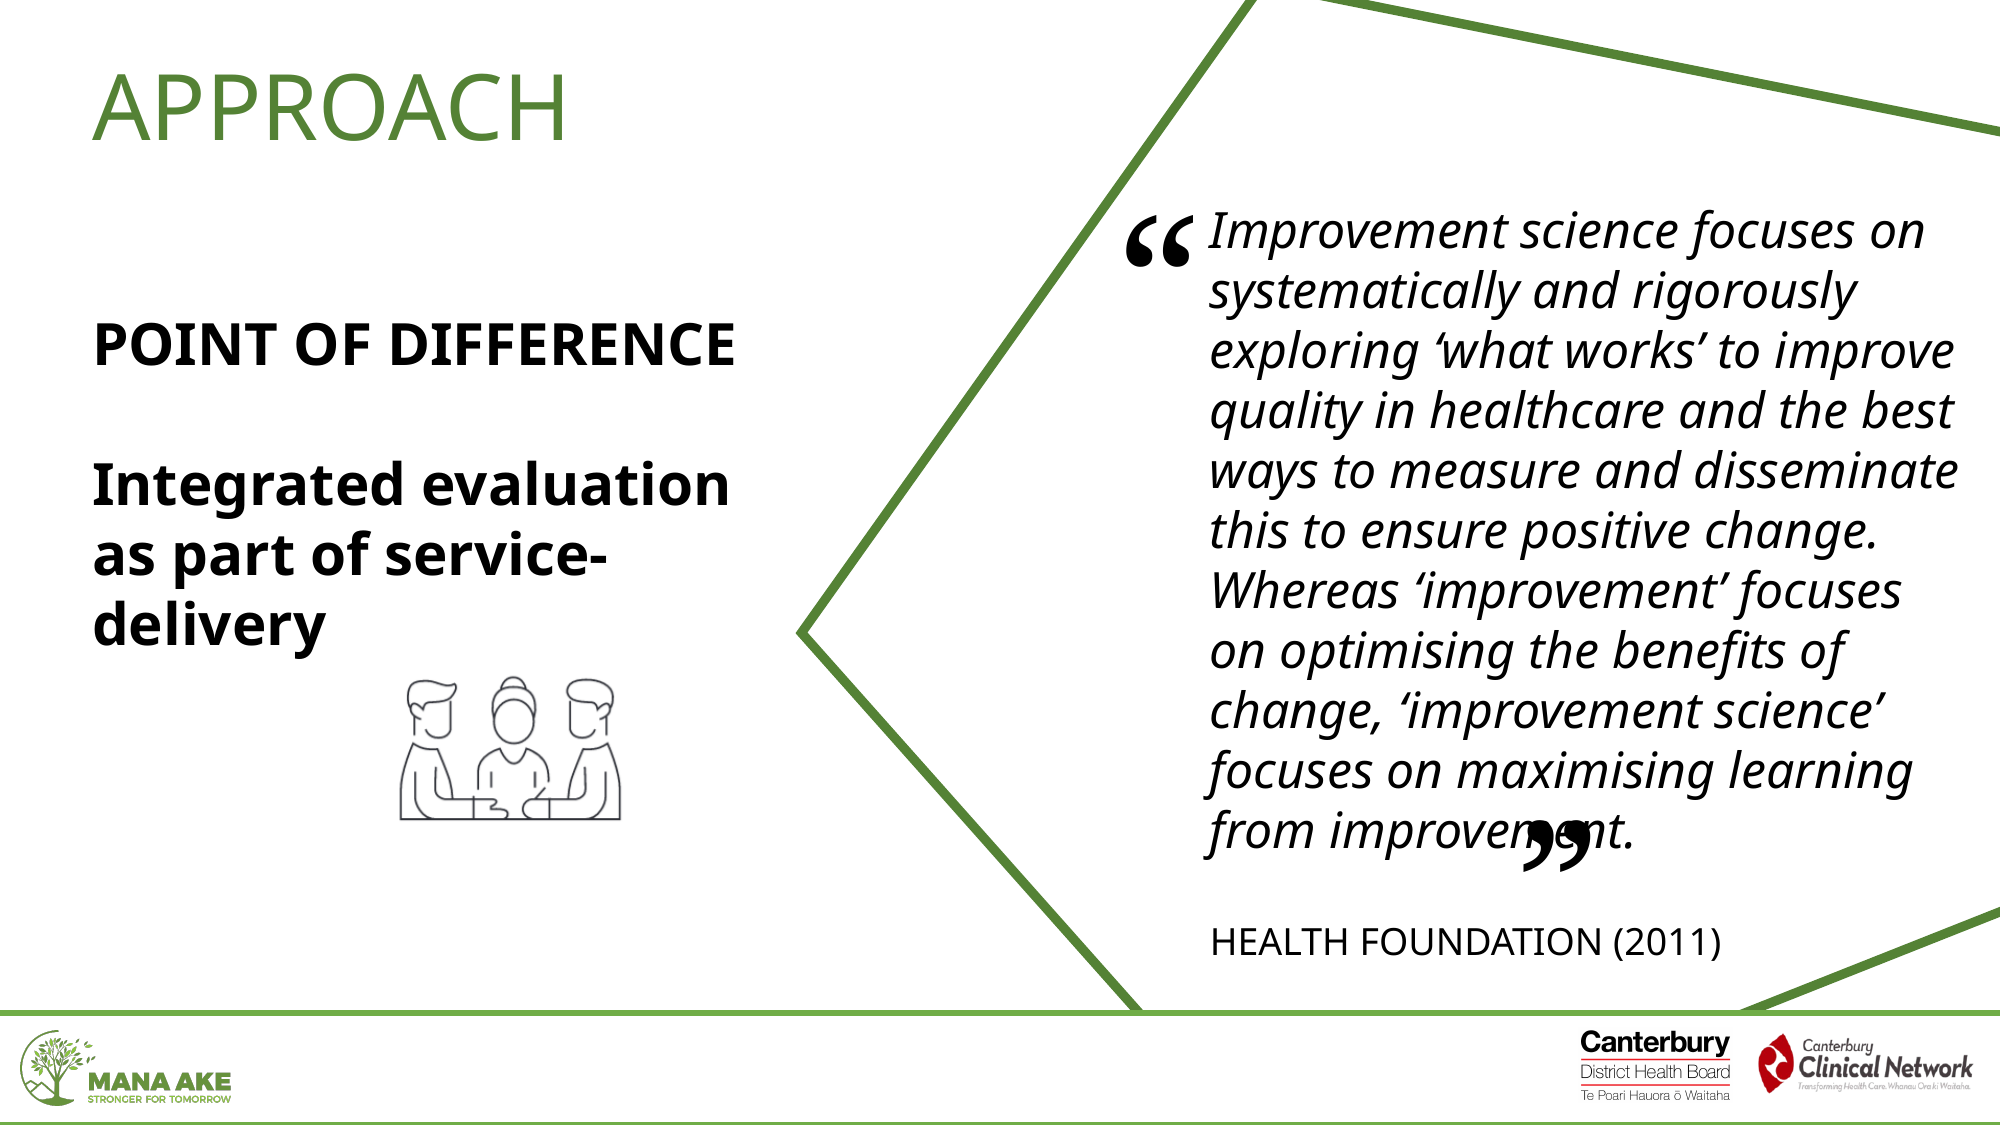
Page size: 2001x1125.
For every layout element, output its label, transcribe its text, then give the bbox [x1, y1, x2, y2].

text_box “ [1101, 155, 1252, 391]
text_box POINT OF DIFFERENCE Integrated evaluation as part of service-delivery [77, 299, 759, 665]
title APPROACH [77, 47, 1803, 175]
text_box [1216, 0, 1584, 47]
text_box [0, 1012, 2000, 1125]
text_box [800, 209, 1854, 1012]
text_box ” [1503, 761, 1654, 996]
picture [20, 1030, 231, 1106]
text_box [1252, 91, 2000, 922]
picture [1578, 1027, 1733, 1103]
text_box Improvement science focuses on systematically and rigorously exploring ‘what works’ to improve quality in healthcare and the best ways to measure and disseminate this to ensure positive change. Whereas ‘improvement’ focuses on optimising the benefits of change, ‘improvement science’ focuses on maximising learning from improvement. HEALTH FOUNDATION (2011) [1195, 190, 1979, 971]
picture [1745, 1030, 1980, 1098]
picture [385, 657, 642, 839]
